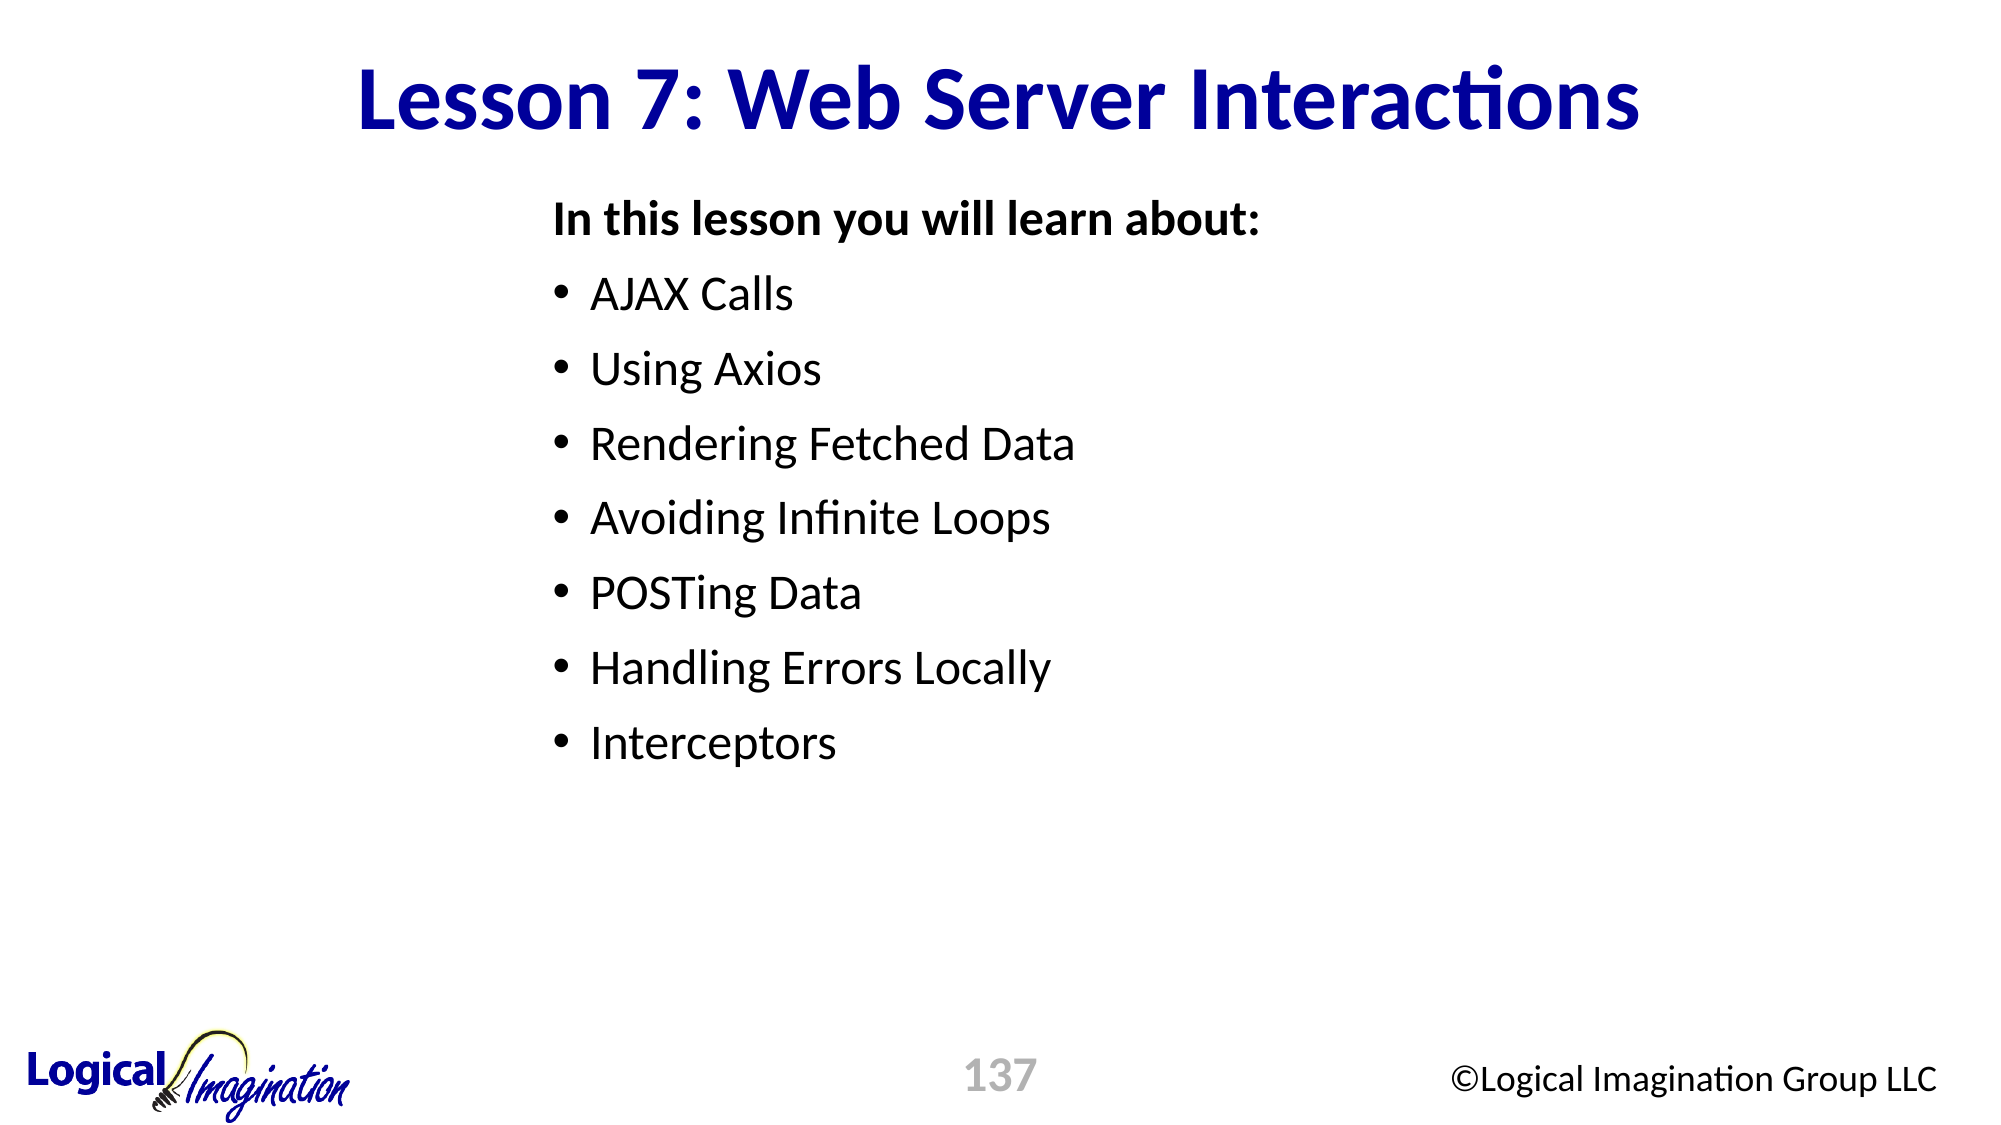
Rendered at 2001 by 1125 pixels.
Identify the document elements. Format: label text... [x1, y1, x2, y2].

title Lesson 7: Web Server Interactions [137, 42, 1863, 186]
list In this lesson you will learn about: AJAX Calls Using Axios Rendering Fetched Data Avoiding Infinite Loops POSTing Data Handling Errors Locally Interceptors [537, 186, 1463, 893]
picture [25, 1025, 350, 1125]
slide_number 137 [902, 1035, 1098, 1108]
